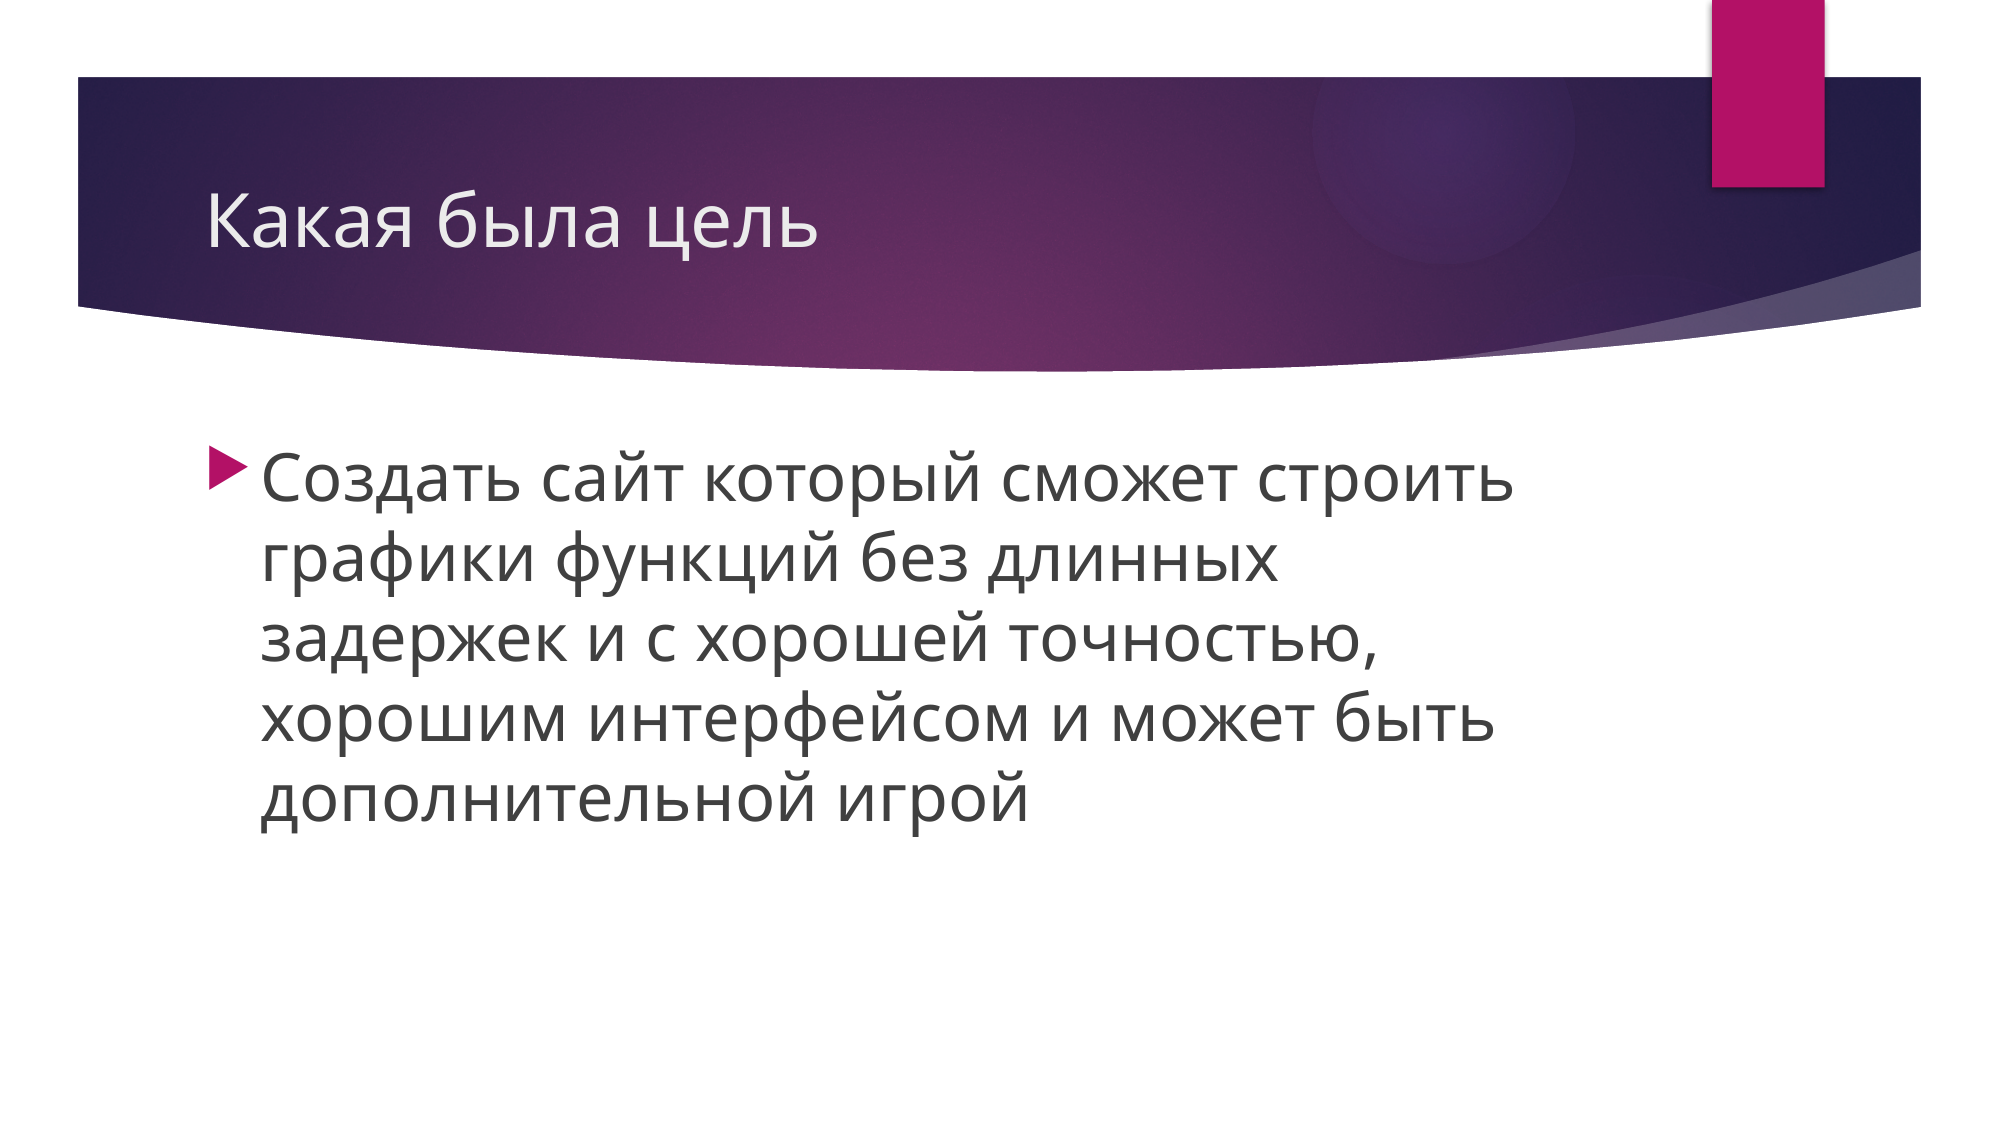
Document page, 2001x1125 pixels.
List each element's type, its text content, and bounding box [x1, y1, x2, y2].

title Какая была цель [189, 159, 1627, 276]
list Создать сайт который сможет строить графики функций без длинных задержек и с хорошей точностью, хорошим интерфейсом и может быть дополнительной игрой [189, 427, 1638, 988]
